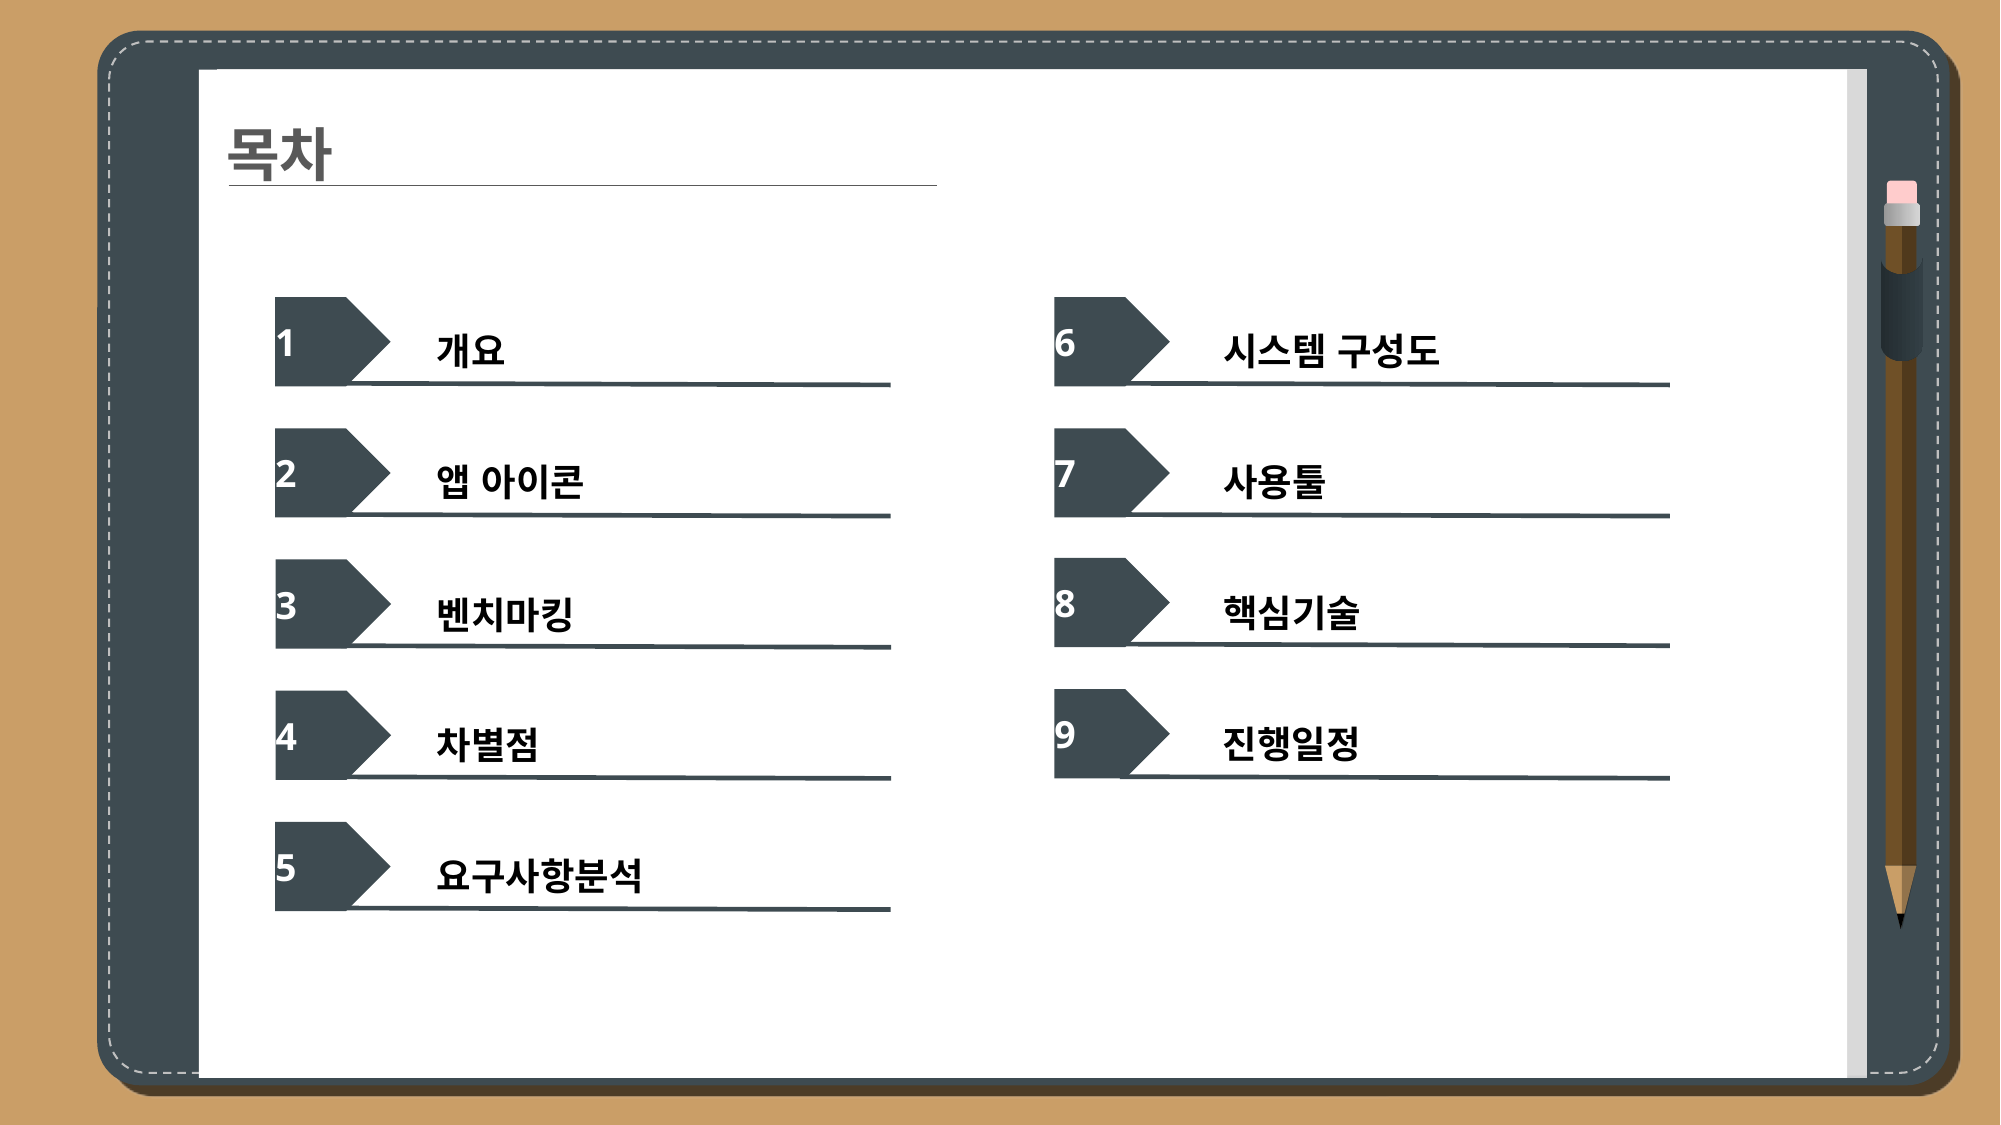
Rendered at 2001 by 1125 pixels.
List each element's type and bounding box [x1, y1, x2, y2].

text_box [1054, 557, 1670, 648]
text_box [1054, 297, 1670, 387]
text_box [1054, 689, 1670, 779]
text_box [97, 30, 1950, 1086]
text_box [275, 690, 892, 780]
text_box [1054, 428, 1670, 518]
text_box [275, 428, 891, 518]
text_box [275, 559, 892, 649]
text_box [275, 821, 891, 912]
text_box [275, 297, 891, 387]
